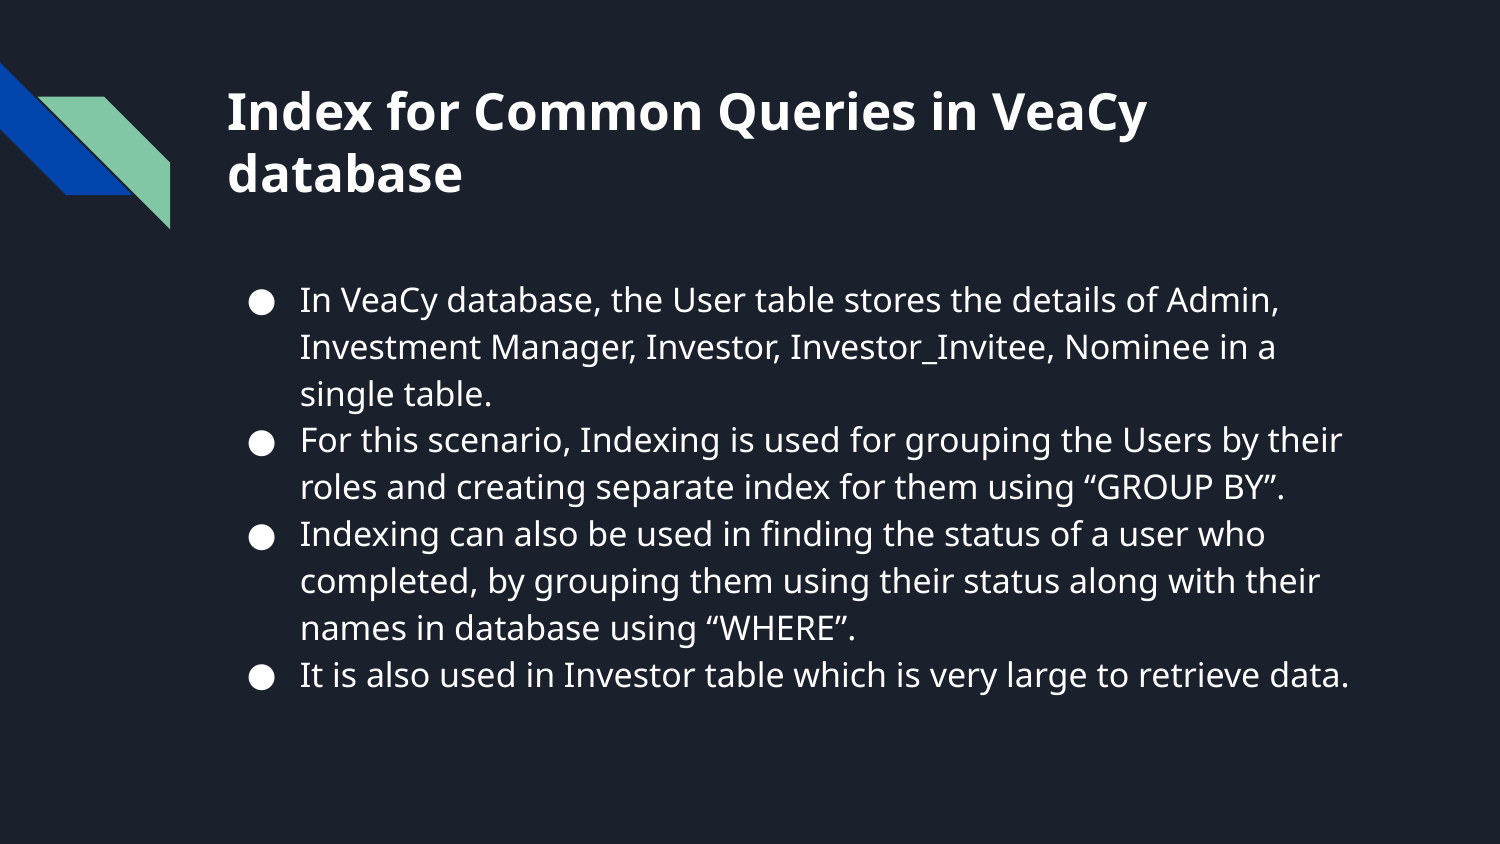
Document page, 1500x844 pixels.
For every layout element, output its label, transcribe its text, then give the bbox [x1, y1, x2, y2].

title Index for Common Queries in VeaCy database [212, 64, 1368, 215]
list In VeaCy database, the User table stores the details of Admin, Investment Manager, Investor, Investor_Invitee, Nominee in a single table. For this scenario, Indexing is used for grouping the Users by their roles and creating separate index for them using “GROUP BY”. Indexing can also be used in finding the status of a user who completed, by grouping them using their status along with their names in database using “WHERE”. It is also used in Investor table which is very large to retrieve data. [212, 257, 1368, 735]
